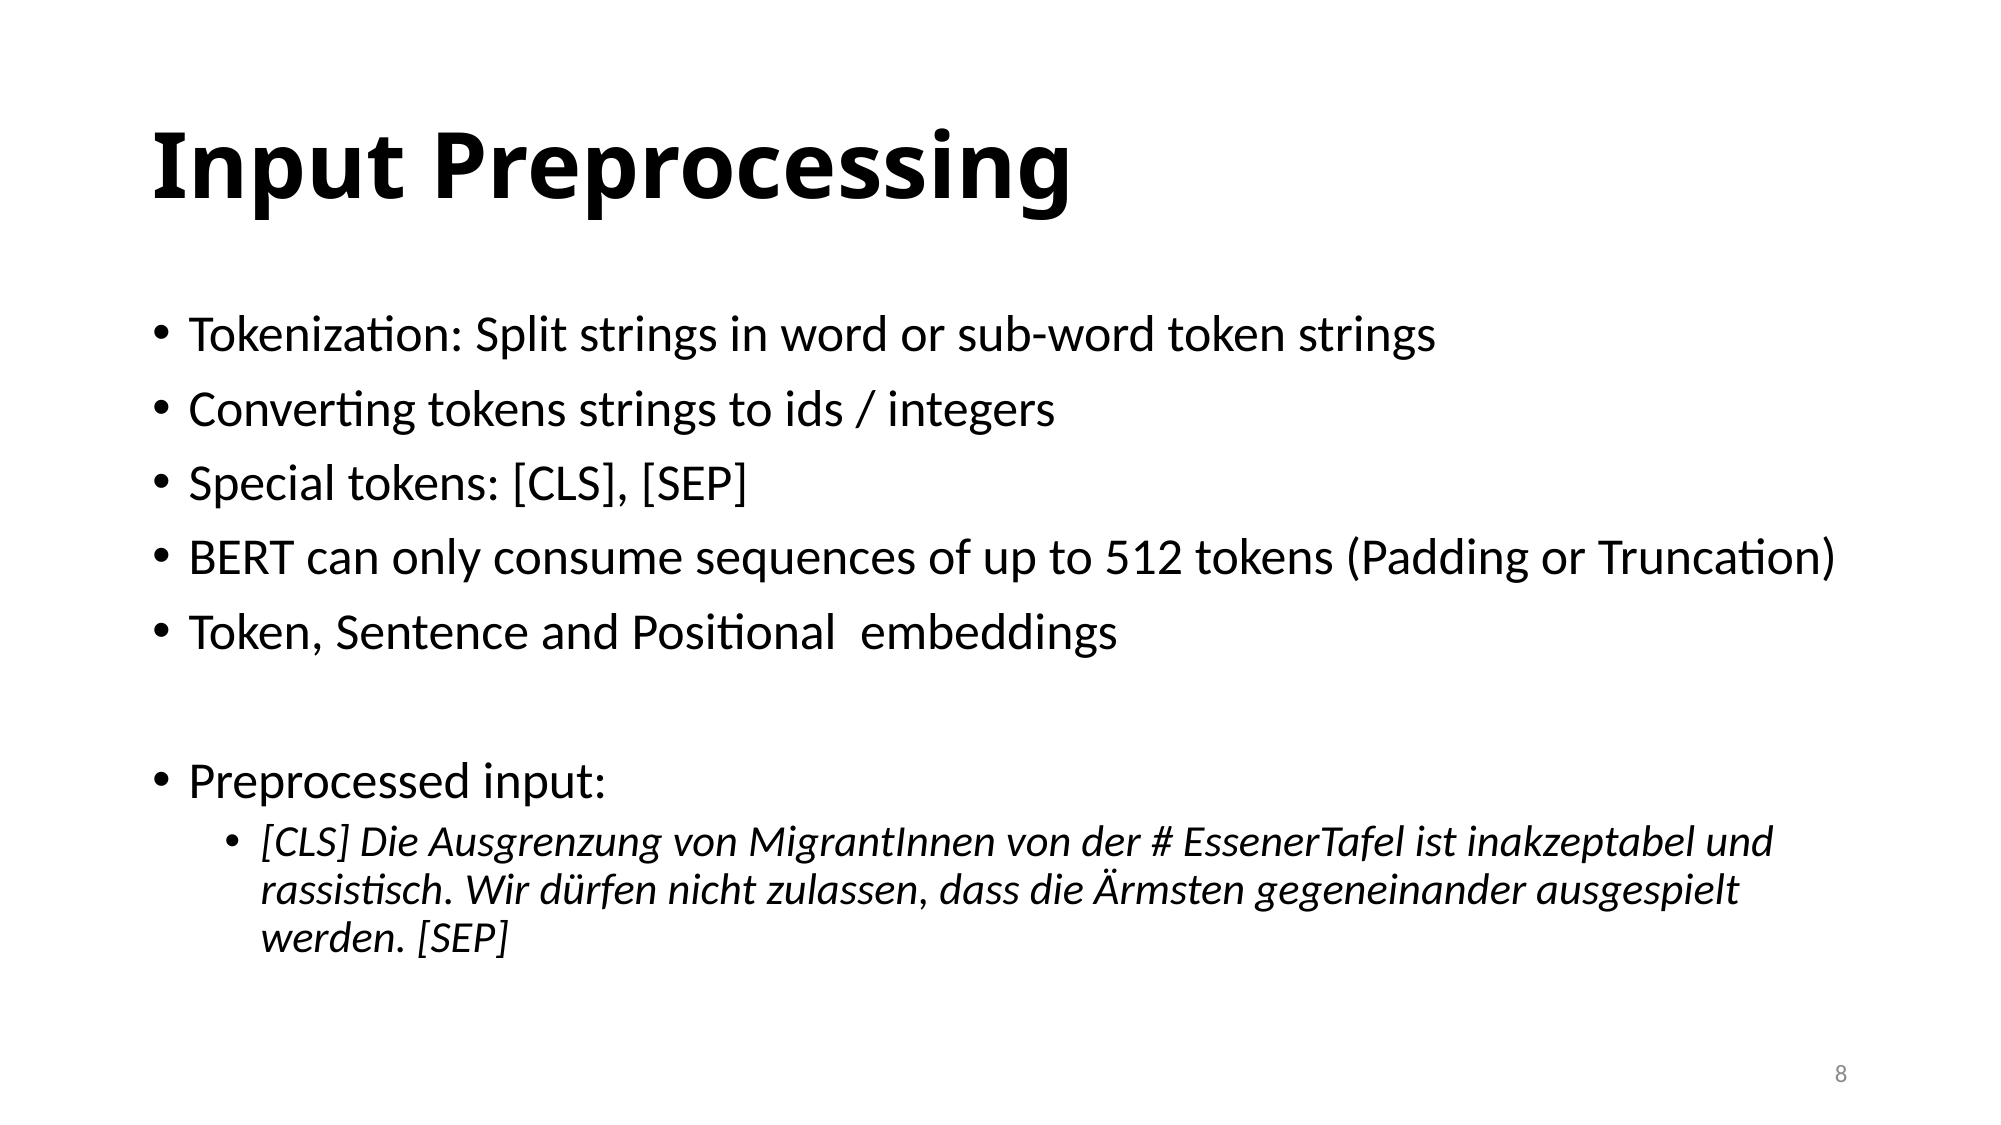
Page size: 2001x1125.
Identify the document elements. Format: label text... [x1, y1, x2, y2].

slide_number 8 [1412, 1042, 1863, 1103]
list Tokenization: Split strings in word or sub-word token strings Converting tokens strings to ids / integers Special tokens: [CLS], [SEP] BERT can only consume sequences of up to 512 tokens (Padding or Truncation) Token, Sentence and Positional embeddings Preprocessed input: [CLS] Die Ausgrenzung von MigrantInnen von der # EssenerTafel ist inakzeptabel und rassistisch. Wir dürfen nicht zulassen, dass die Ärmsten gegeneinander ausgespielt werden. [SEP] [137, 299, 1863, 1014]
title Input Preprocessing [137, 59, 1863, 278]
